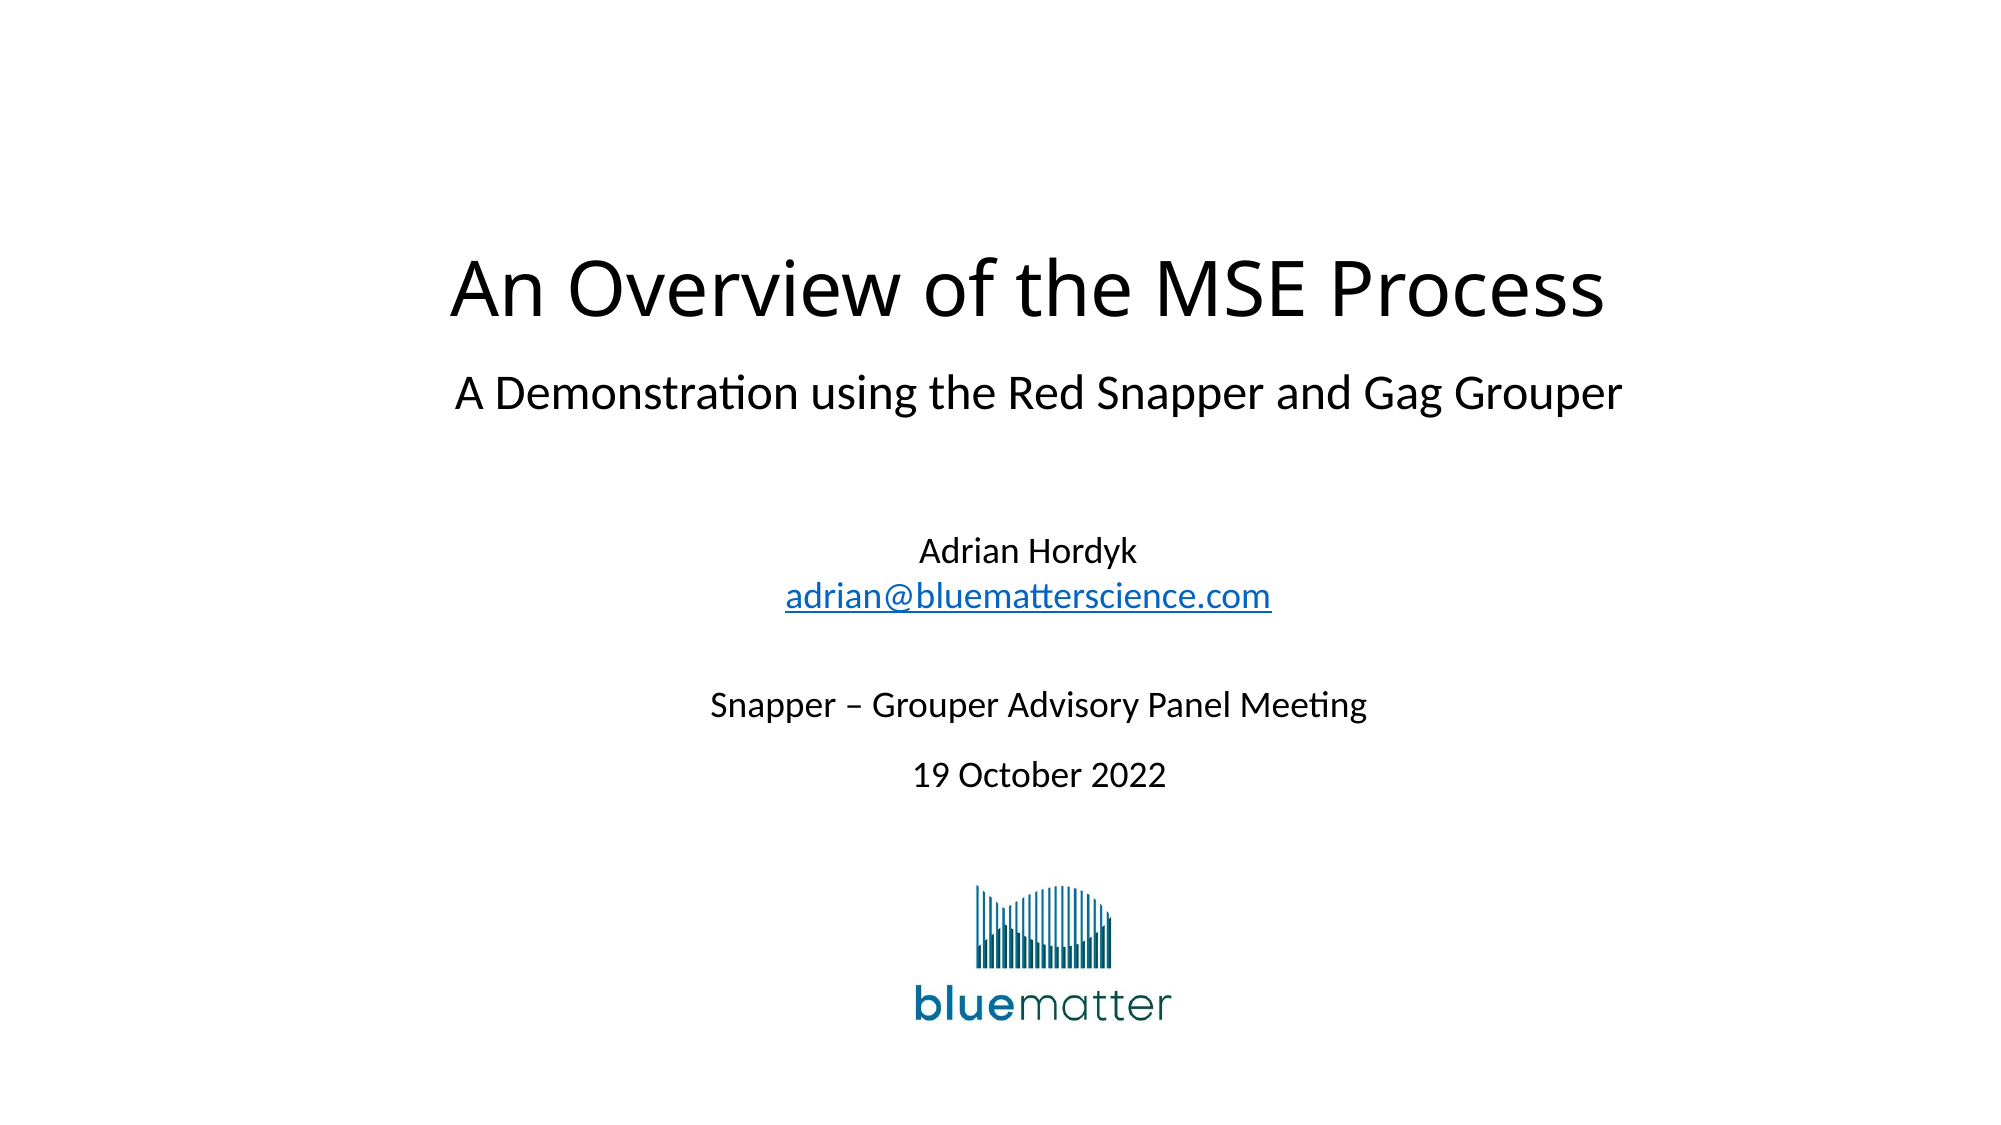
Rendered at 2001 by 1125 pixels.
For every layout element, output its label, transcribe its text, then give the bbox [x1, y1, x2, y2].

picture [906, 877, 1173, 1029]
subtitle A Demonstration using the Red Snapper and Gag Grouper [289, 358, 1790, 445]
title An Overview of the MSE Process [385, 183, 1672, 341]
text_box Snapper – Grouper Advisory Panel Meeting 19 October 2022 [632, 672, 1446, 803]
text_box Adrian Hordyk adrian@bluematterscience.com [746, 518, 1311, 624]
